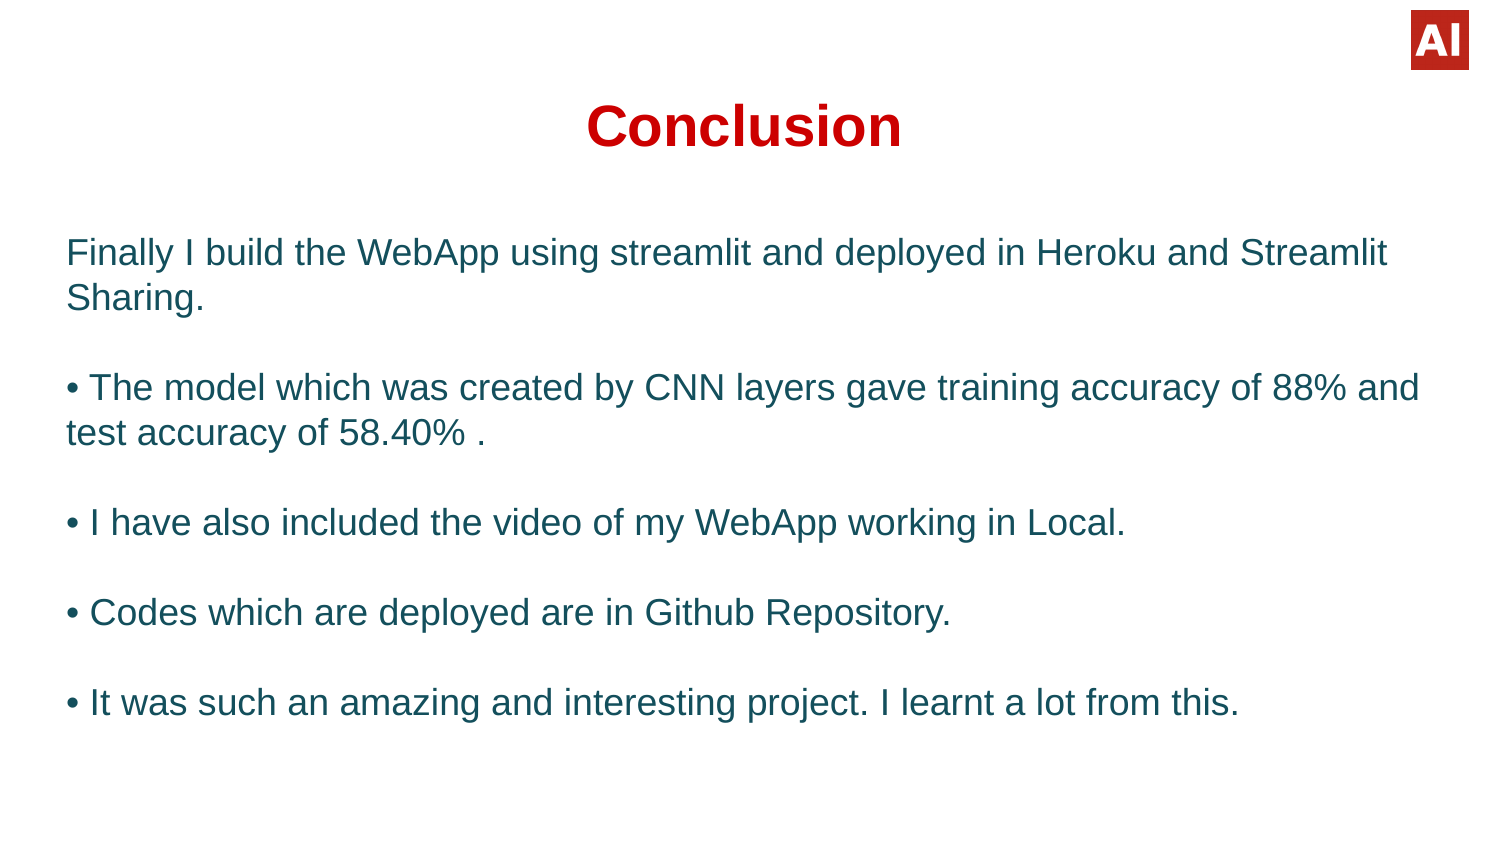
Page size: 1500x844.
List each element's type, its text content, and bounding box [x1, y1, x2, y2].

title Conclusion Finally I build the WebApp using streamlit and deployed in Heroku and Streamlit Sharing. • The model which was created by CNN layers gave training accuracy of 88% and test accuracy of 58.40% . • I have also included the video of my WebApp working in Local. • Codes which are deployed are in Github Repository. • It was such an amazing and interesting project. I learnt a lot from this. [51, 72, 1449, 167]
picture [1411, 10, 1469, 70]
